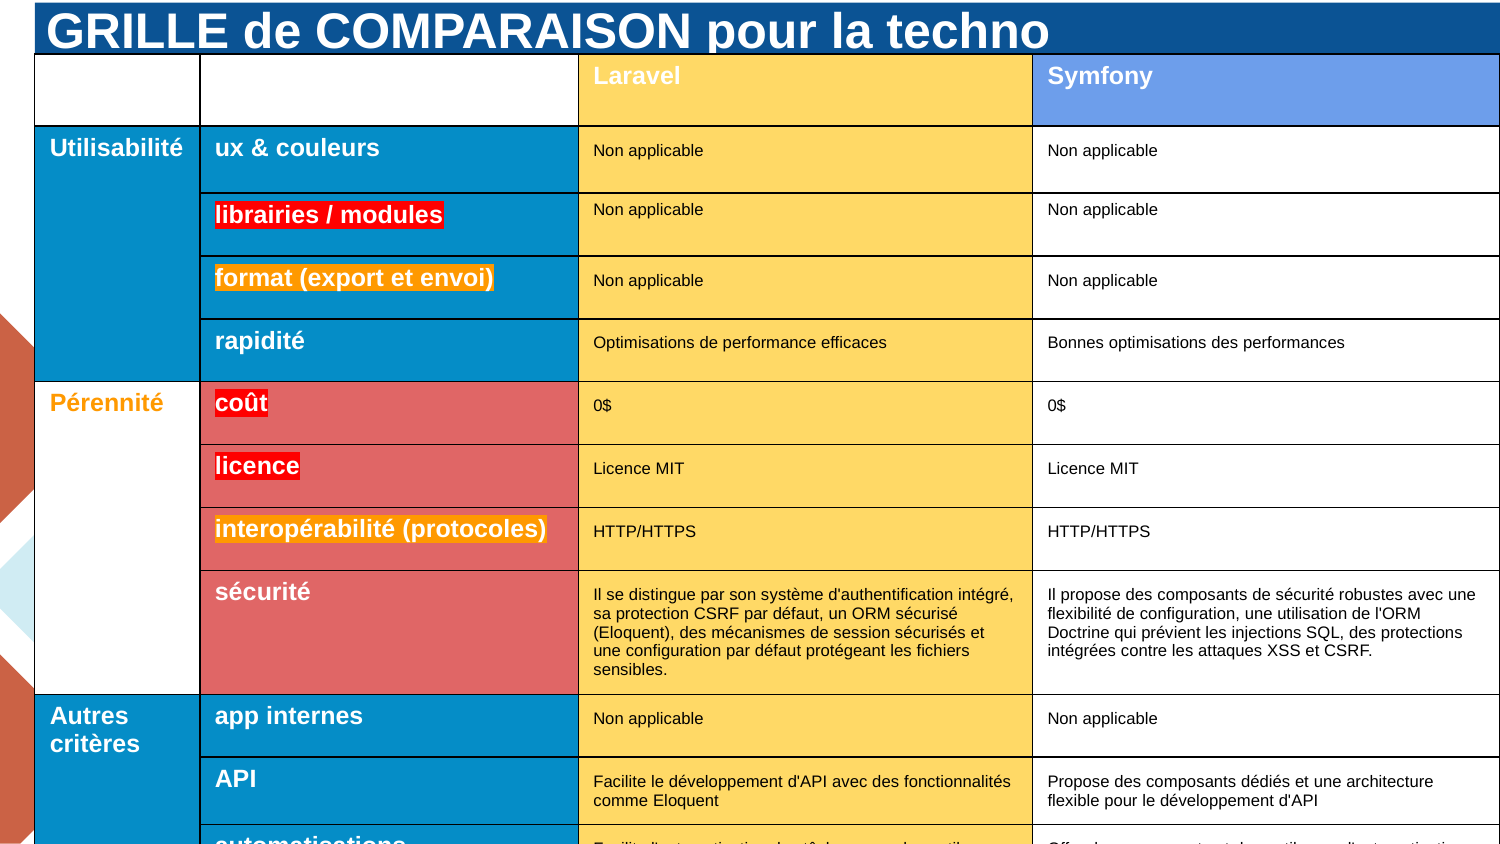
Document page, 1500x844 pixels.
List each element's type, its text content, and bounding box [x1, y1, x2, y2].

table_cell Licence MIT [579, 445, 1032, 507]
table_cell API [201, 758, 578, 824]
table_cell ux & couleurs [201, 127, 578, 192]
table_cell interopérabilité (protocoles) [201, 508, 578, 570]
table_cell Utilisabilité [35, 127, 199, 381]
table_cell format (export et envoi) [201, 257, 578, 318]
table_header [201, 55, 578, 125]
table_cell Offre des composants et des outils pour l'automatisation des tâches, mais peut nécessiter une configuration plus approfondie [1033, 825, 1499, 844]
table_cell Non applicable [1033, 194, 1499, 255]
table_header Laravel [579, 55, 1032, 125]
table_cell Il propose des composants de sécurité robustes avec une flexibilité de configuration, une utilisation de l'ORM Doctrine qui prévient les injections SQL, des protections intégrées contre les attaques XSS et CSRF. [1033, 571, 1499, 694]
table_header [35, 55, 199, 125]
table_cell Non applicable [579, 194, 1032, 255]
table_cell Bonnes optimisations des performances [1033, 320, 1499, 381]
table_cell Non applicable [579, 257, 1032, 318]
table_cell sécurité [201, 571, 578, 694]
table_cell librairies / modules [201, 194, 578, 255]
table_cell automatisations [201, 825, 578, 844]
table_cell Il se distingue par son système d'authentification intégré, sa protection CSRF par défaut, un ORM sécurisé (Eloquent), des mécanismes de session sécurisés et une configuration par défaut protégeant les fichiers sensibles. [579, 571, 1032, 694]
table_cell Pérennité [35, 382, 199, 694]
table_cell HTTP/HTTPS [1033, 508, 1499, 570]
table_cell Licence MIT [1033, 445, 1499, 507]
table_cell Facilite le développement d'API avec des fonctionnalités comme Eloquent [579, 758, 1032, 824]
table_cell 0$ [1033, 382, 1499, 444]
table_cell Non applicable [579, 695, 1032, 756]
table_cell rapidité [201, 320, 578, 381]
table_cell Facilite l'automatisation des tâches avec des outils comme Artisan Console [579, 825, 1032, 844]
table_cell licence [201, 445, 578, 507]
table_cell coût [201, 382, 578, 444]
table_header Symfony [1033, 55, 1499, 125]
table_cell 0$ [579, 382, 1032, 444]
table_cell Non applicable [1033, 257, 1499, 318]
table_cell Optimisations de performance efficaces [579, 320, 1032, 381]
table_cell Non applicable [579, 127, 1032, 192]
text_box GRILLE de COMPARAISON pour la techno [34, 2, 1500, 53]
table_cell Non applicable [1033, 127, 1499, 192]
table_cell app internes [201, 695, 578, 756]
table_cell HTTP/HTTPS [579, 508, 1032, 570]
table_cell Autres critères [35, 695, 199, 844]
table_cell Non applicable [1033, 695, 1499, 756]
table_cell Propose des composants dédiés et une architecture flexible pour le développement d'API [1033, 758, 1499, 824]
